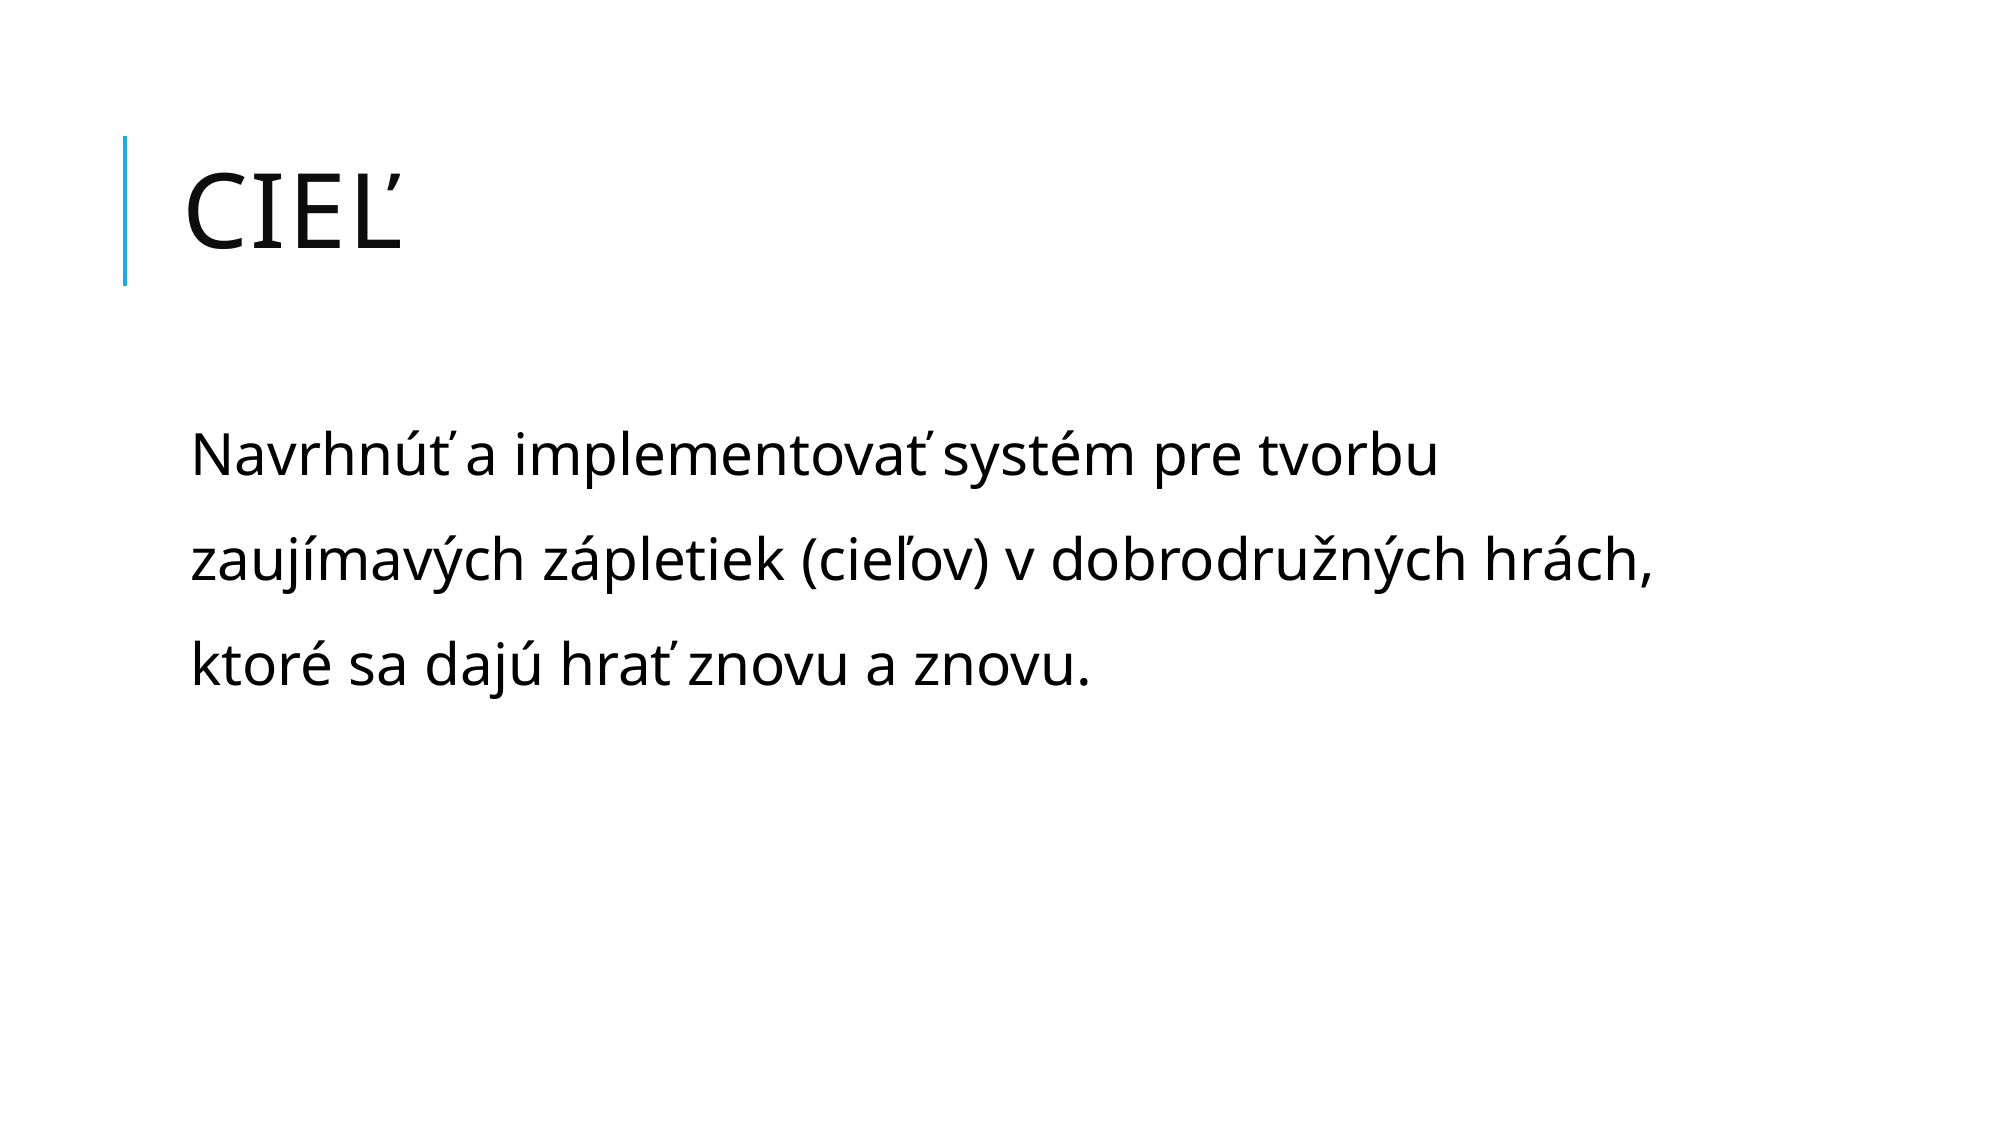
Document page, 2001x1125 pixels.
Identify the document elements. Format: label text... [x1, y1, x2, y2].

title Cieľ [168, 96, 1763, 342]
list Navrhnúť a implementovať systém pre tvorbu zaujímavých zápletiek (cieľov) v dobrodružných hrách, ktoré sa dajú hrať znovu a znovu. [168, 375, 1763, 1035]
